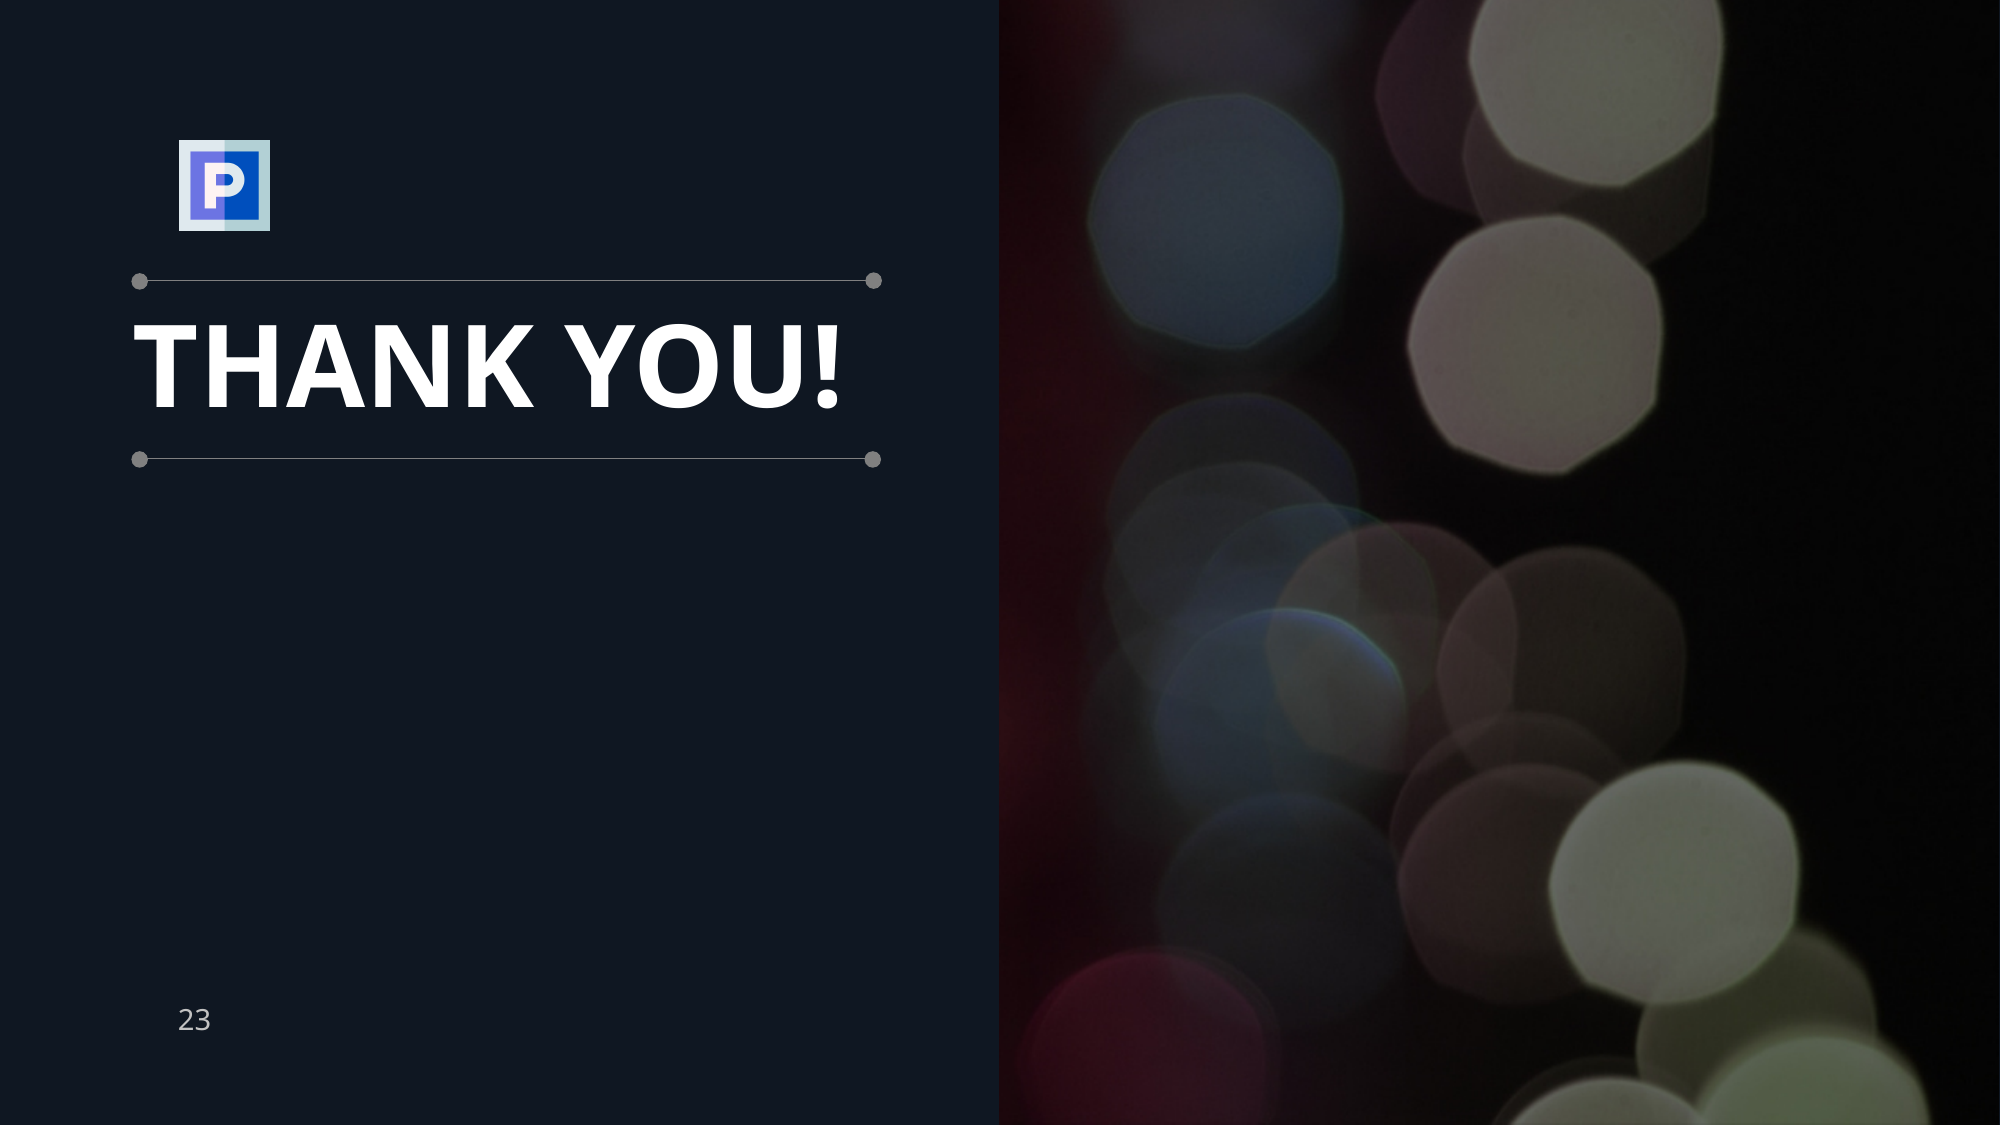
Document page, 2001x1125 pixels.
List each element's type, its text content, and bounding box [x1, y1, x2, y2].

title THANK YOU! [132, 253, 928, 433]
picture [179, 140, 270, 231]
picture [999, 0, 1999, 1125]
text_box 23 [163, 993, 227, 1044]
